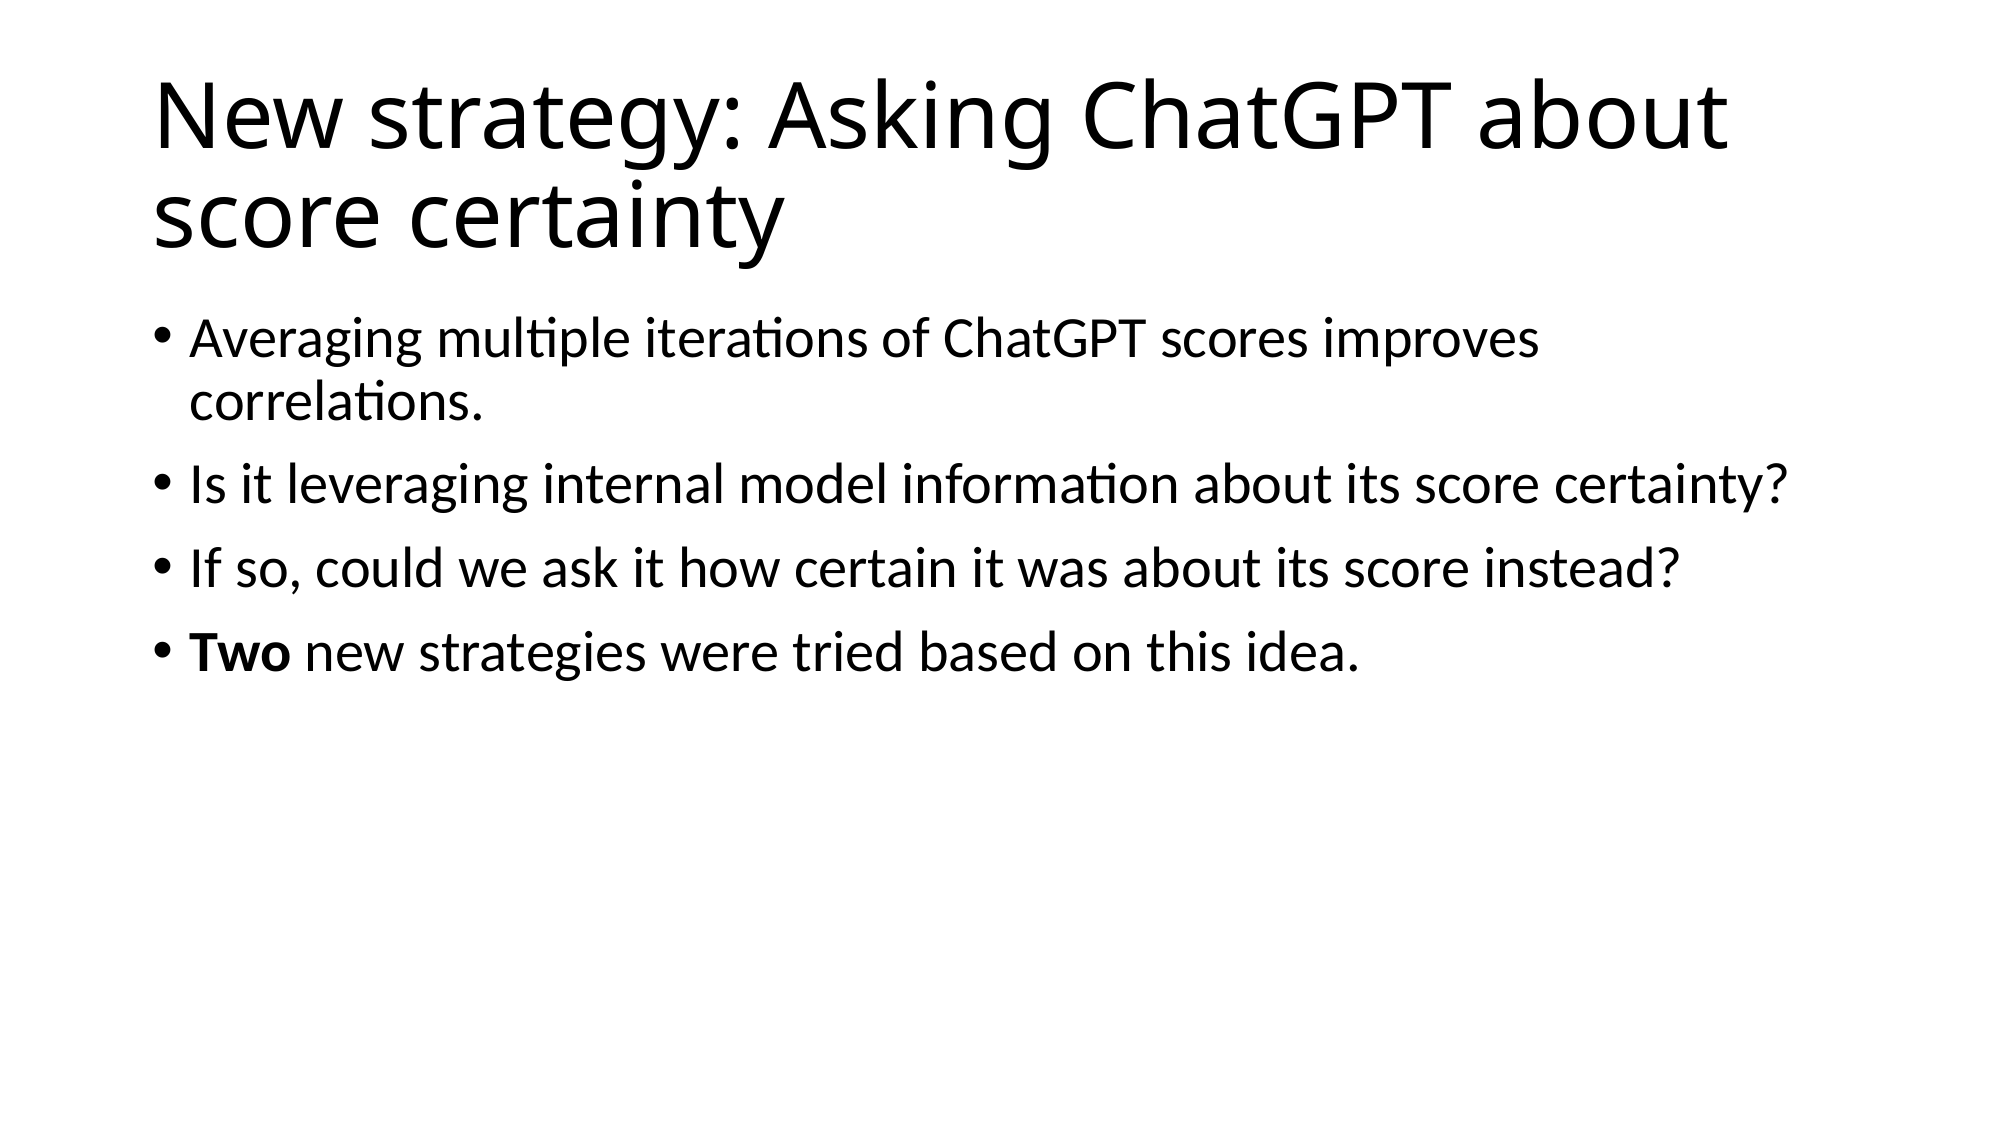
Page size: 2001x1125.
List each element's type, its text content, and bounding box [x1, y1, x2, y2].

list Averaging multiple iterations of ChatGPT scores improves correlations. Is it leveraging internal model information about its score certainty? If so, could we ask it how certain it was about its score instead? Two new strategies were tried based on this idea. [137, 299, 1863, 1014]
title New strategy: Asking ChatGPT about score certainty [137, 59, 1863, 278]
